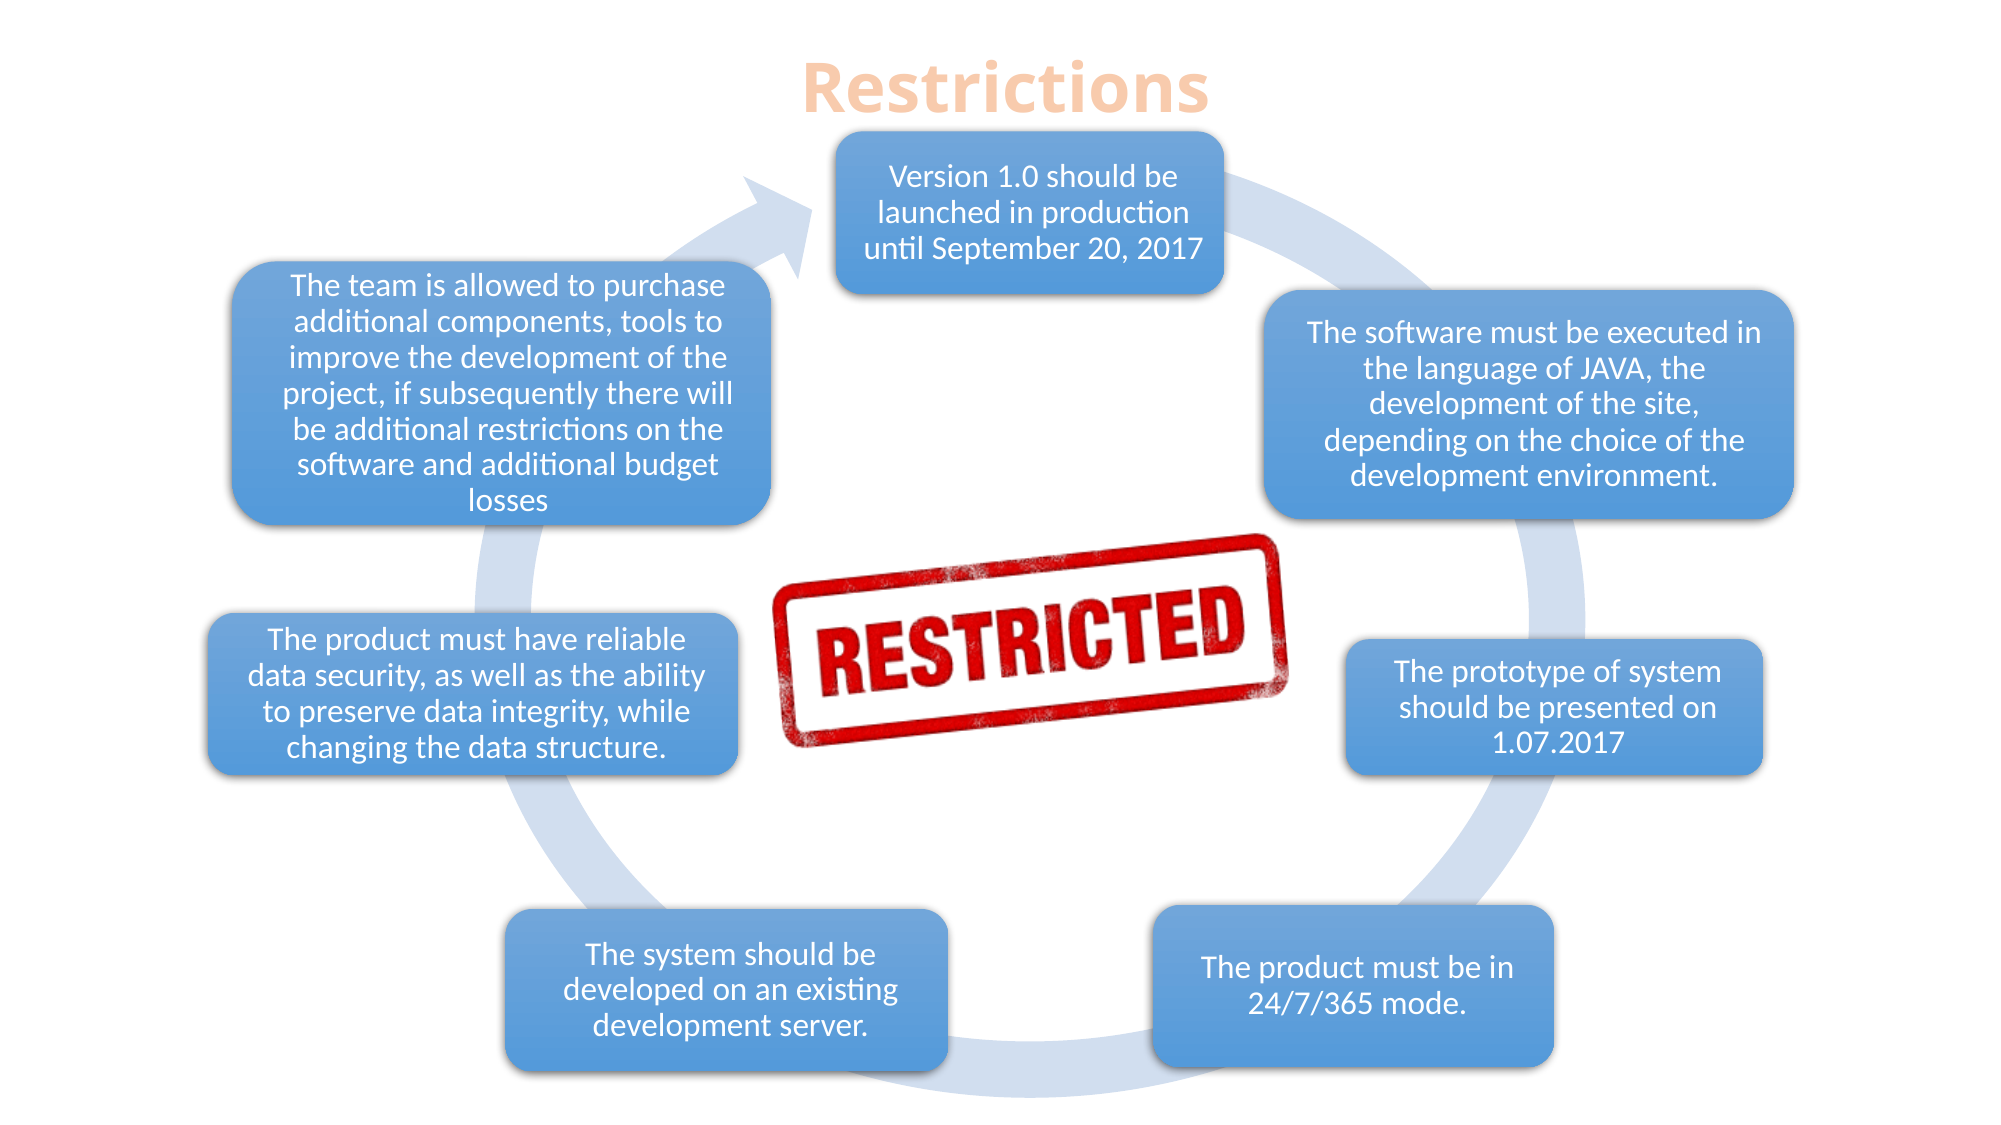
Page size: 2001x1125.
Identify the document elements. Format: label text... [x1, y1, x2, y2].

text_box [32, 117, 1979, 1106]
picture [747, 510, 1313, 767]
title Restrictions [292, 45, 1719, 117]
